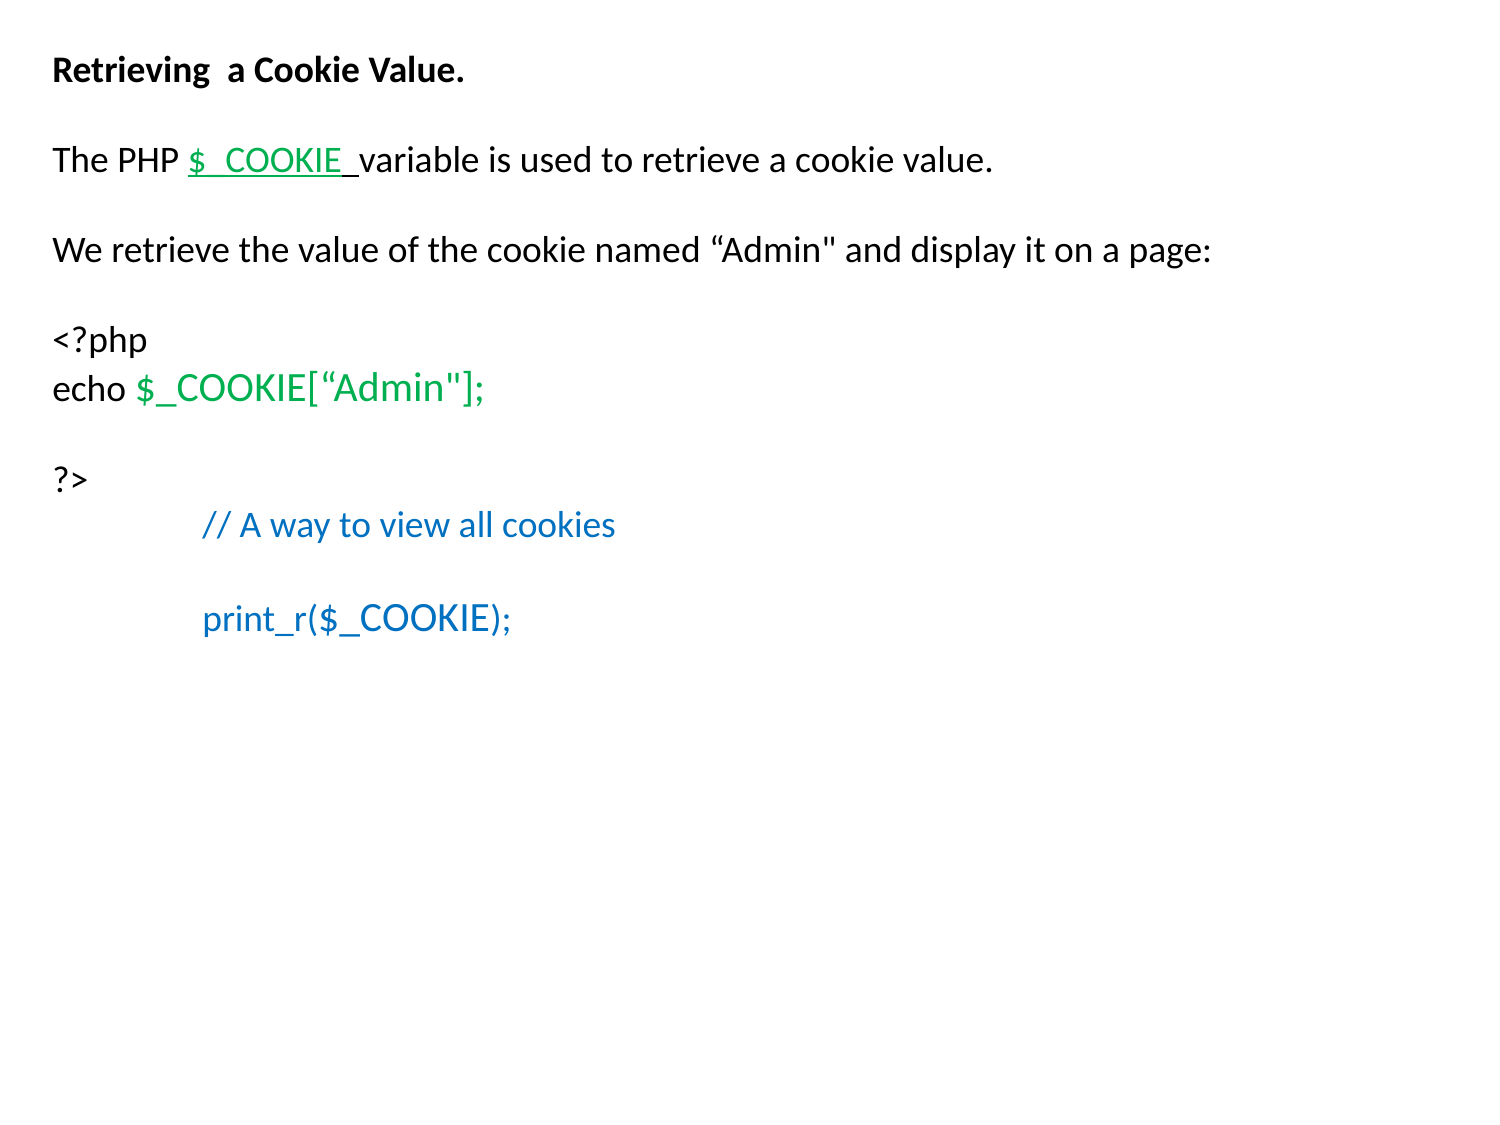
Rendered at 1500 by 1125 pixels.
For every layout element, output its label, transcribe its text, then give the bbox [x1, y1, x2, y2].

text_box Retrieving a Cookie Value. The PHP $_COOKIE variable is used to retrieve a cookie value. We retrieve the value of the cookie named “Admin" and display it on a page: <?php echo $_COOKIE[“Admin"]; ?> // A way to view all cookies print_r($_COOKIE); [37, 37, 1463, 738]
